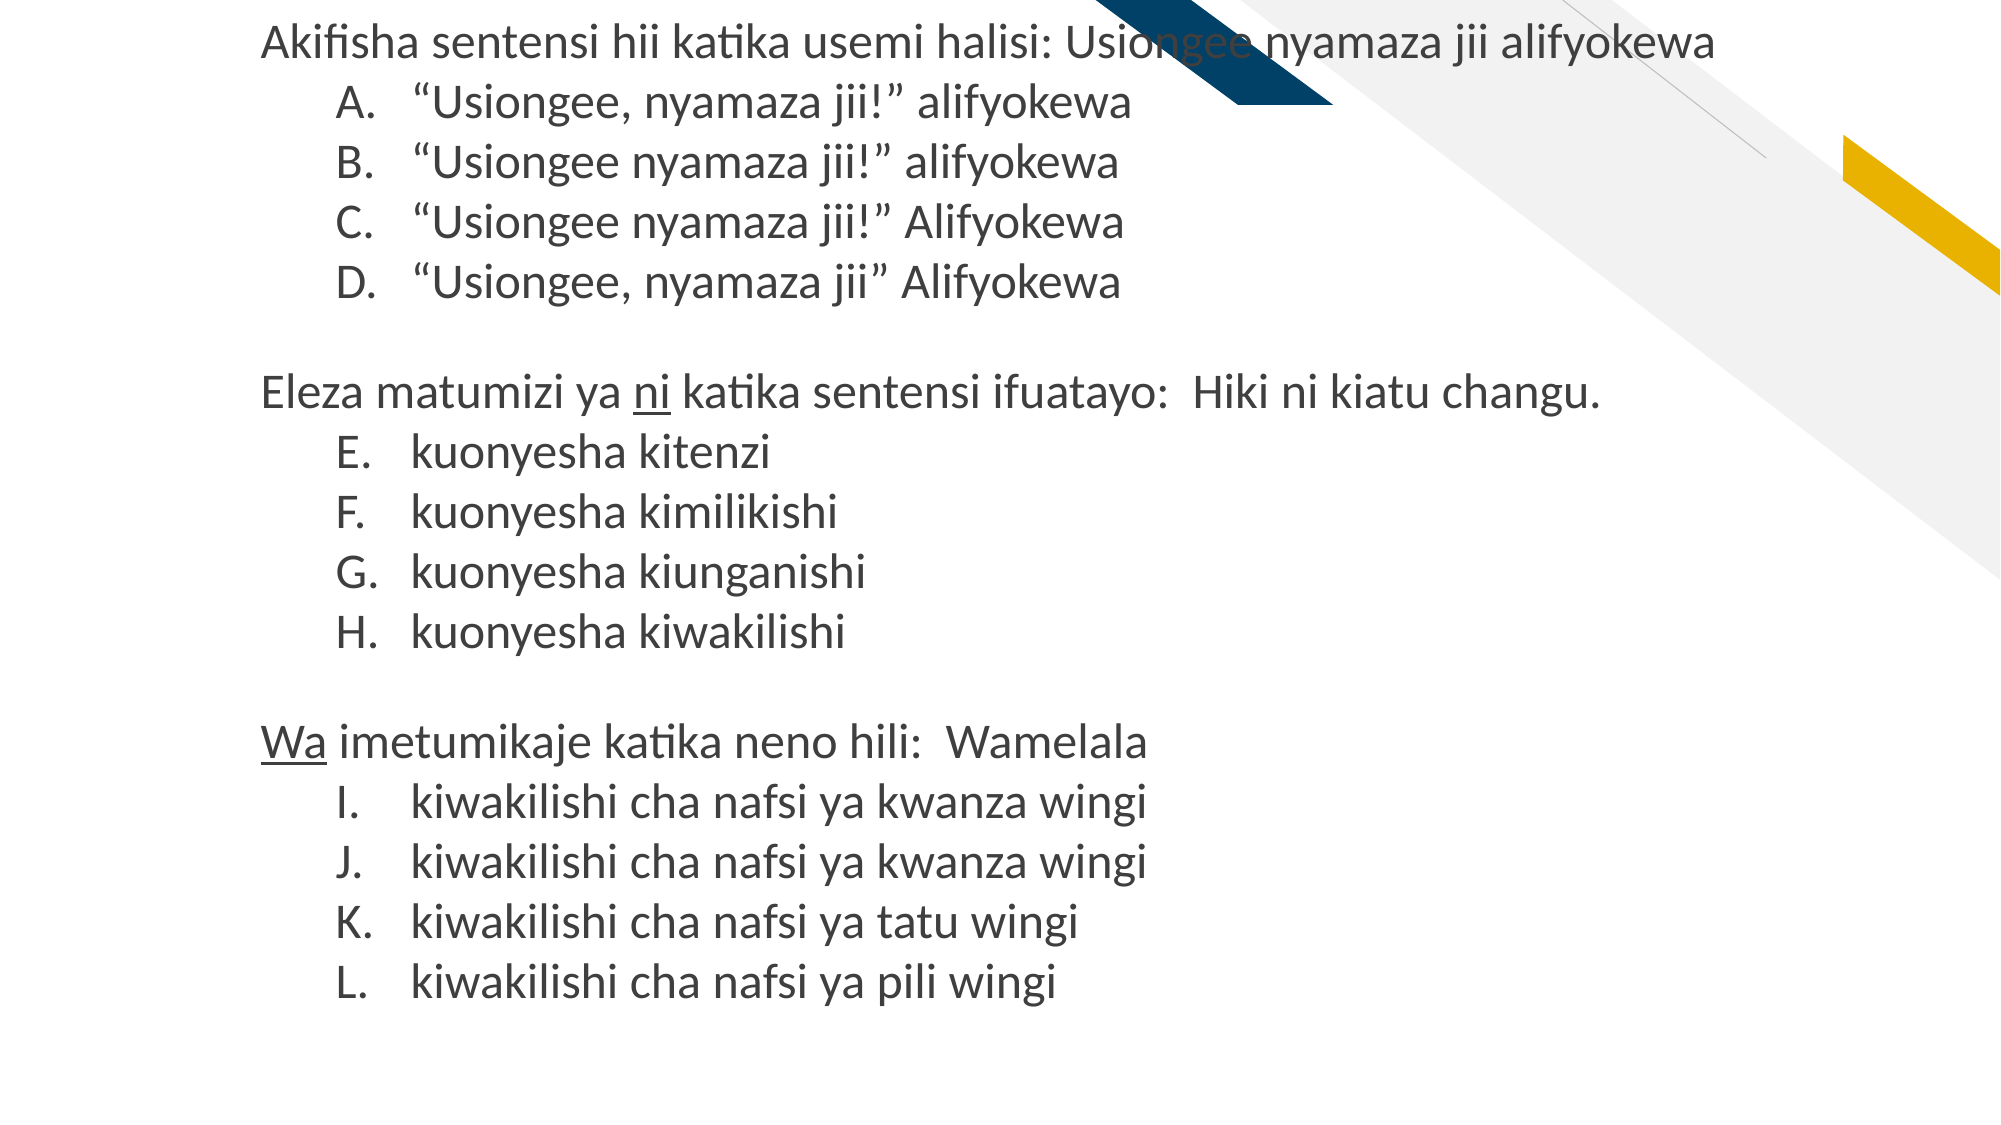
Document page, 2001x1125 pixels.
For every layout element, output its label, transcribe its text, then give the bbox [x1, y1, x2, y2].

text_box Akifisha sentensi hii katika usemi halisi: Usiongee nyamaza jii alifyokewa “Usiongee, nyamaza jii!” alifyokewa “Usiongee nyamaza jii!” alifyokewa “Usiongee nyamaza jii!” Alifyokewa “Usiongee, nyamaza jii” Alifyokewa Eleza matumizi ya ni katika sentensi ifuatayo: Hiki ni kiatu changu. kuonyesha kitenzi kuonyesha kimilikishi kuonyesha kiunganishi kuonyesha kiwakilishi Wa imetumikaje katika neno hili: Wamelala kiwakilishi cha nafsi ya kwanza wingi kiwakilishi cha nafsi ya kwanza wingi kiwakilishi cha nafsi ya tatu wingi kiwakilishi cha nafsi ya pili wingi [245, 0, 1750, 1016]
